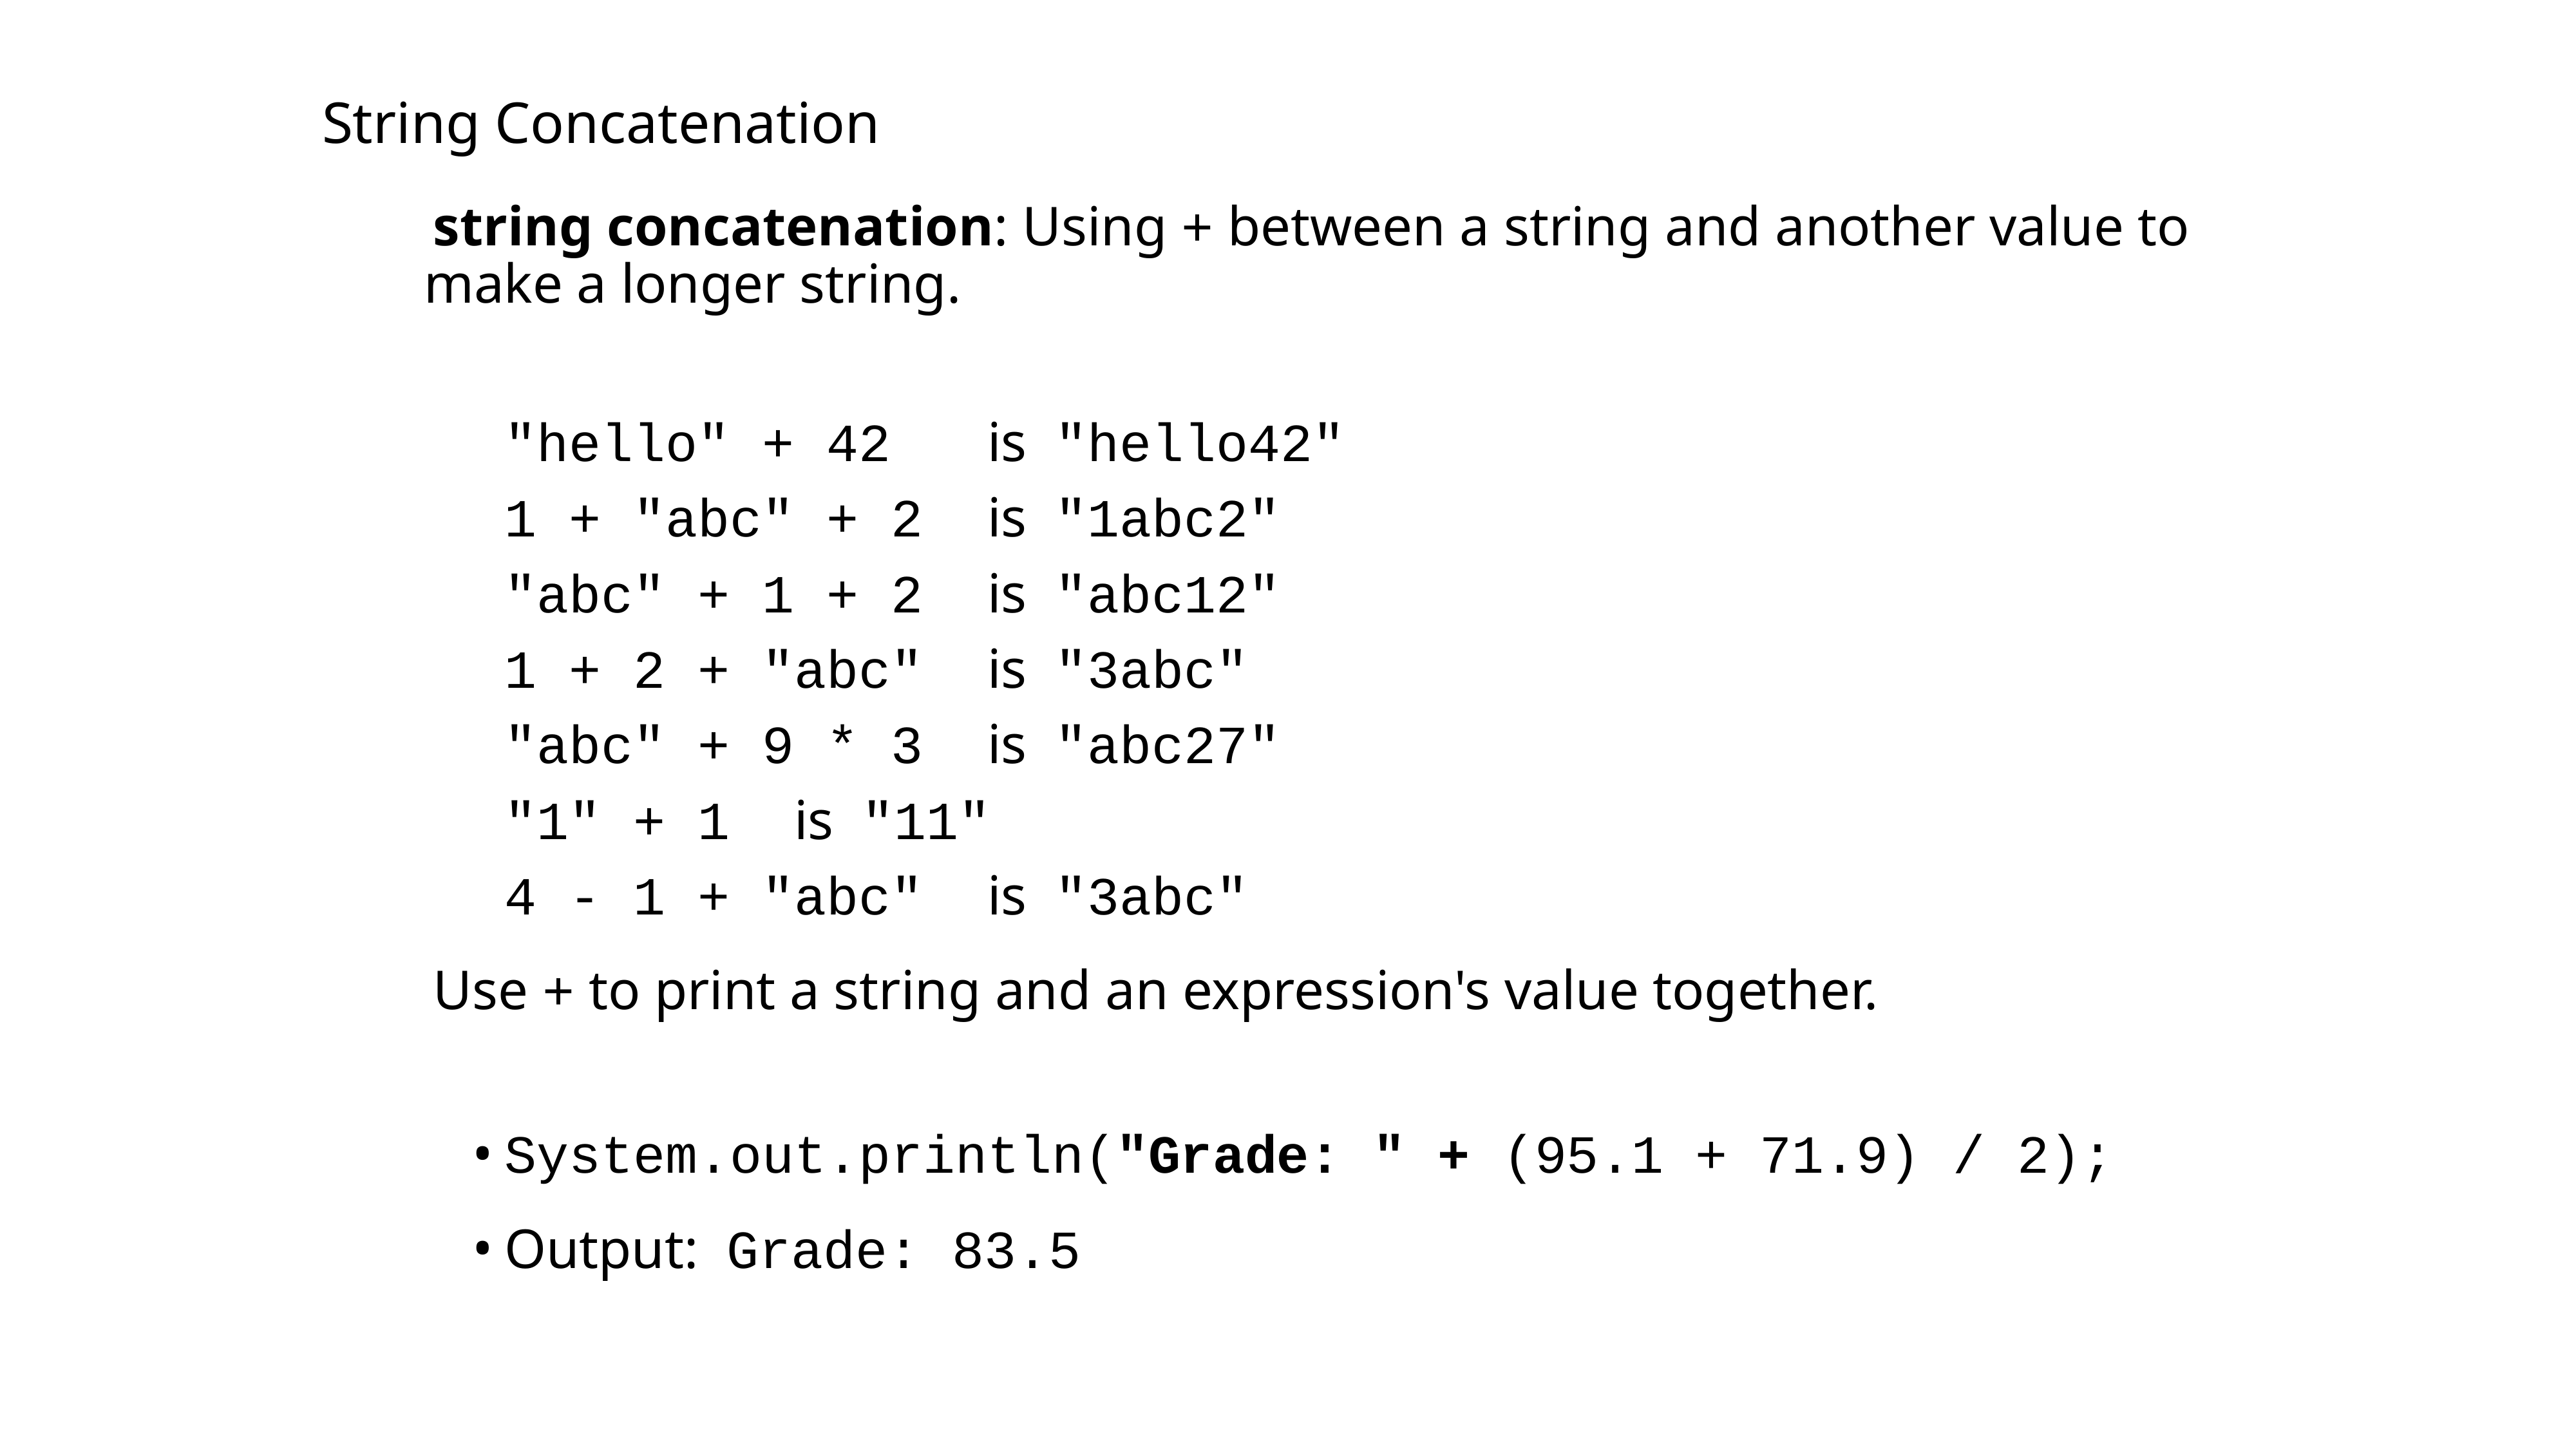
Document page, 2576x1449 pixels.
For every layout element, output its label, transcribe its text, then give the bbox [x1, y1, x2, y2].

list string concatenation: Using + between a string and another value to make a longer string. "hello" + 42 is "hello42" 1 + "abc" + 2 is "1abc2" "abc" + 1 + 2 is "abc12" 1 + 2 + "abc" is "3abc" "abc" + 9 * 3 is "abc27" "1" + 1 is "11" 4 - 1 + "abc" is "3abc" Use + to print a string and an expression's value together. System.out.println("Grade: " + (95.1 + 71.9) / 2); Output: Grade: 83.5 [418, 193, 2255, 1295]
title String Concatenation [321, 0, 2061, 155]
